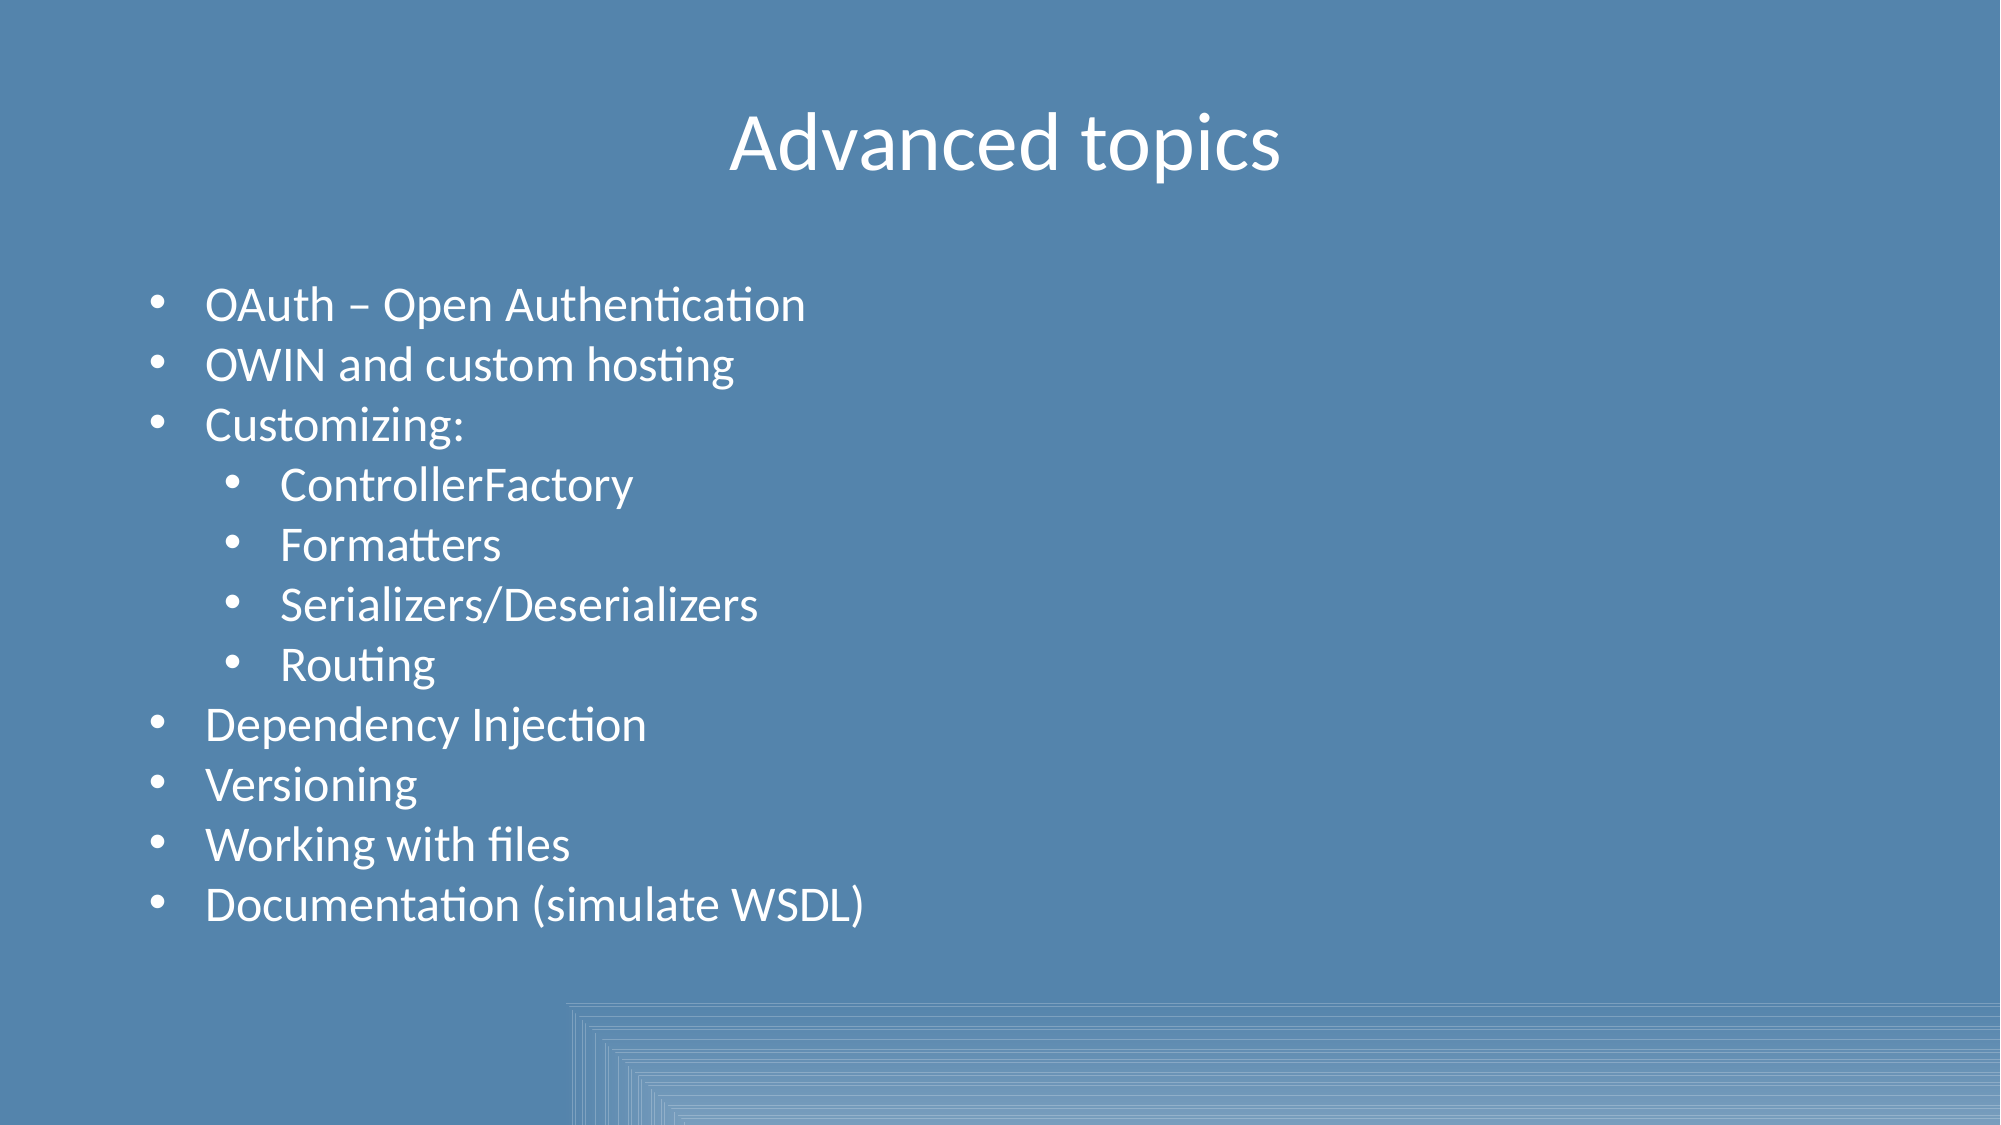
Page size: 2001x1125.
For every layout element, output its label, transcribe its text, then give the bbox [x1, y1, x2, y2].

text_box Advanced topics [134, 79, 1879, 195]
text_box OAuth – Open Authentication OWIN and custom hosting Customizing: ControllerFactory Formatters Serializers/Deserializers Routing Dependency Injection Versioning Working with files Documentation (simulate WSDL) [134, 263, 1879, 939]
